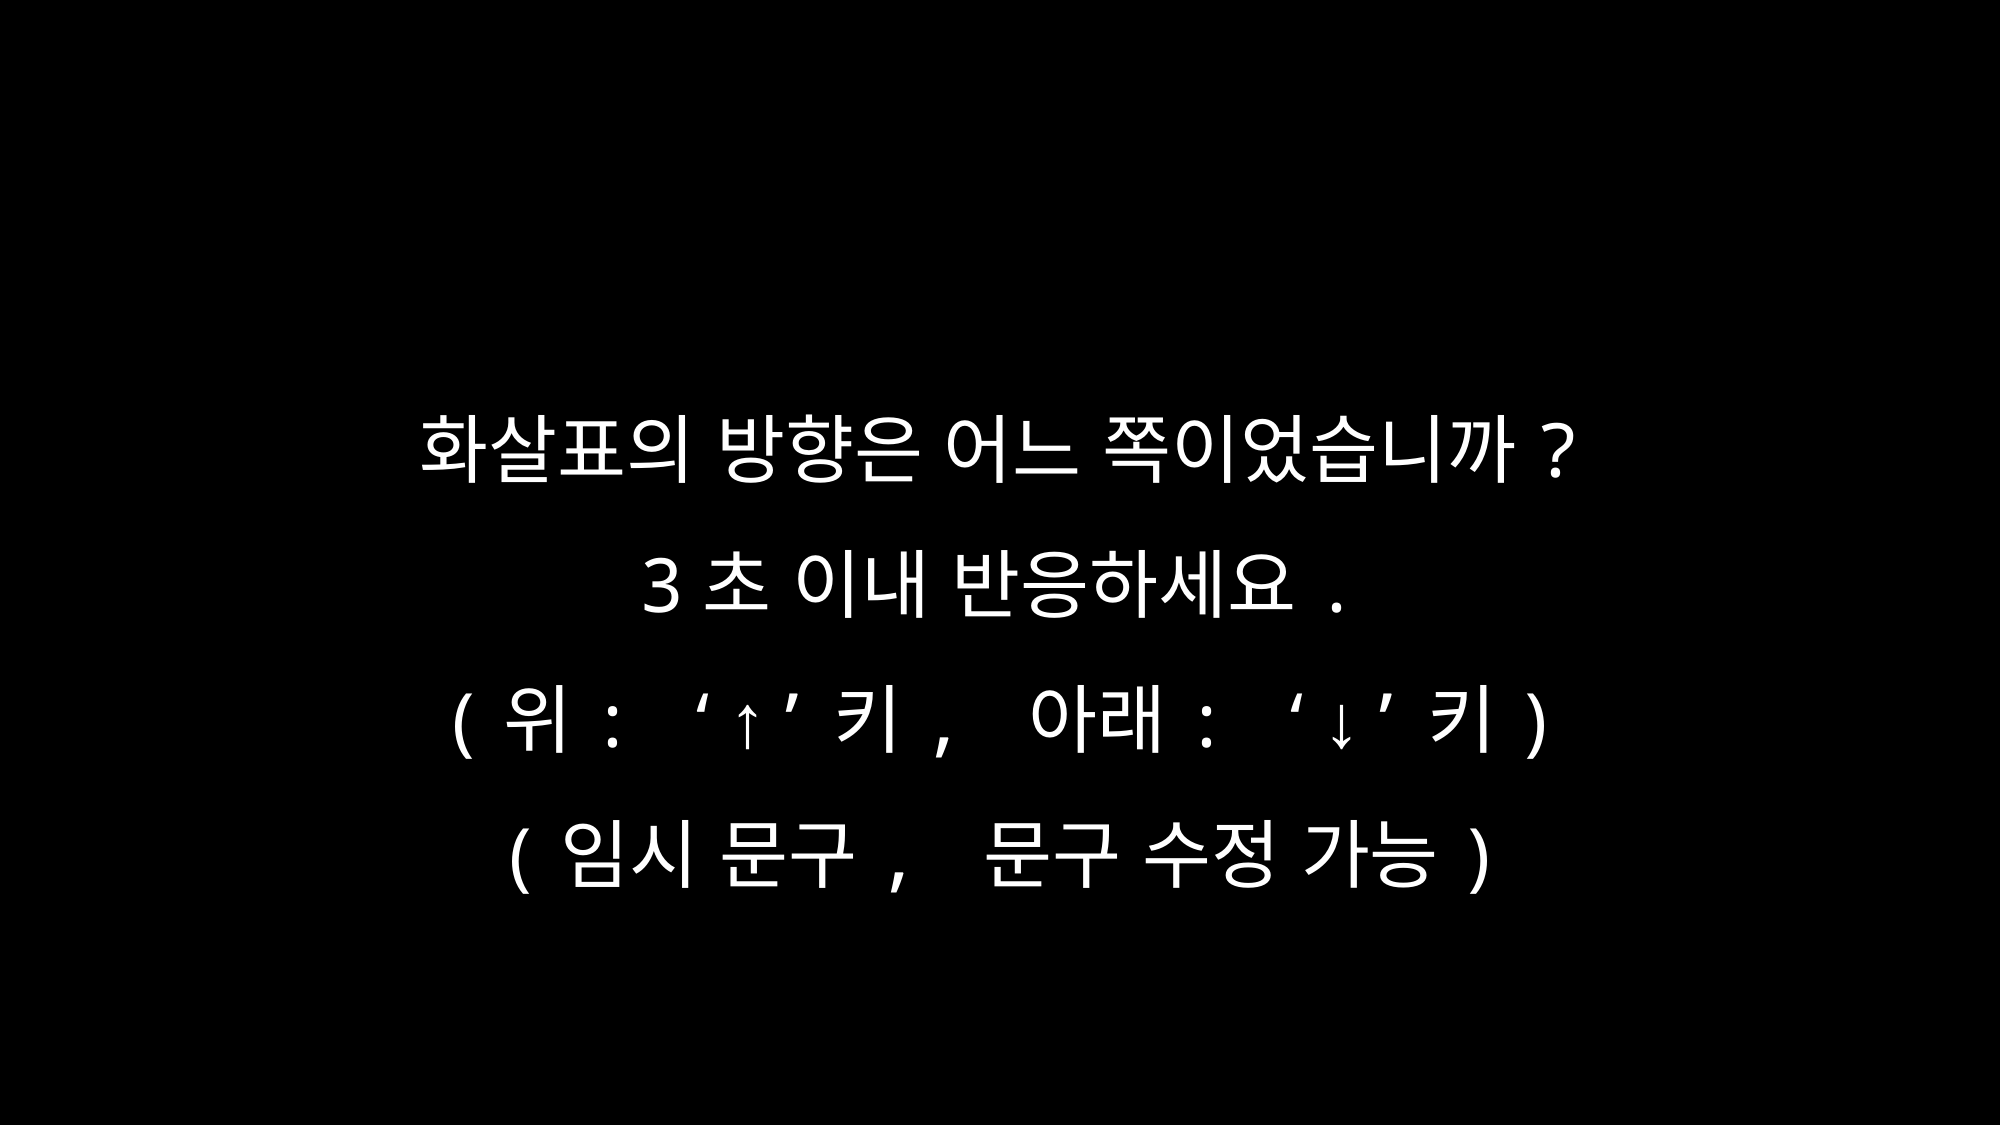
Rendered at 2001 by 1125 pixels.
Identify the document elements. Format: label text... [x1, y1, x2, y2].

text_box 화살표의 방향은 어느 쪽이었습니까? 3초 이내 반응하세요. (위: ‘↑’키, 아래: ‘↓’키) (임시 문구, 문구 수정 가능) [404, 350, 1596, 906]
